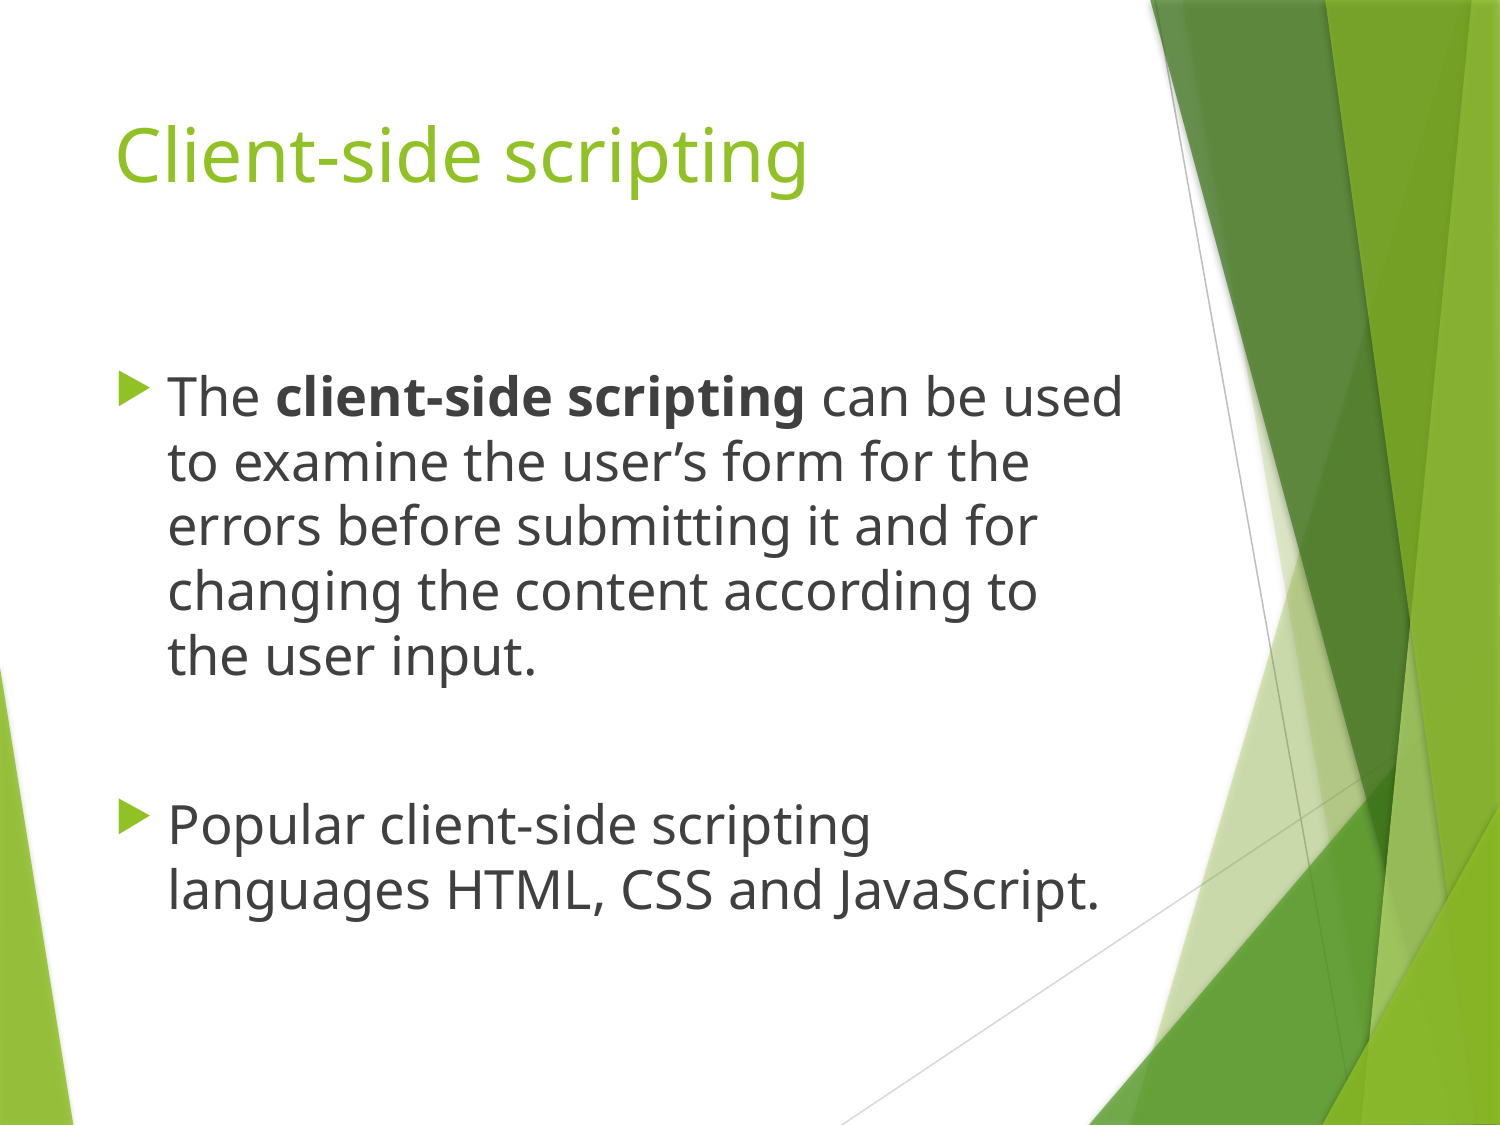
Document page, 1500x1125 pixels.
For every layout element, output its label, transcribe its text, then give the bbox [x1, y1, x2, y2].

title Client-side scripting [99, 99, 1142, 317]
list The client-side scripting can be used to examine the user’s form for the errors before submitting it and for changing the content according to the user input. Popular client-side scripting languages HTML, CSS and JavaScript. [99, 354, 1142, 992]
